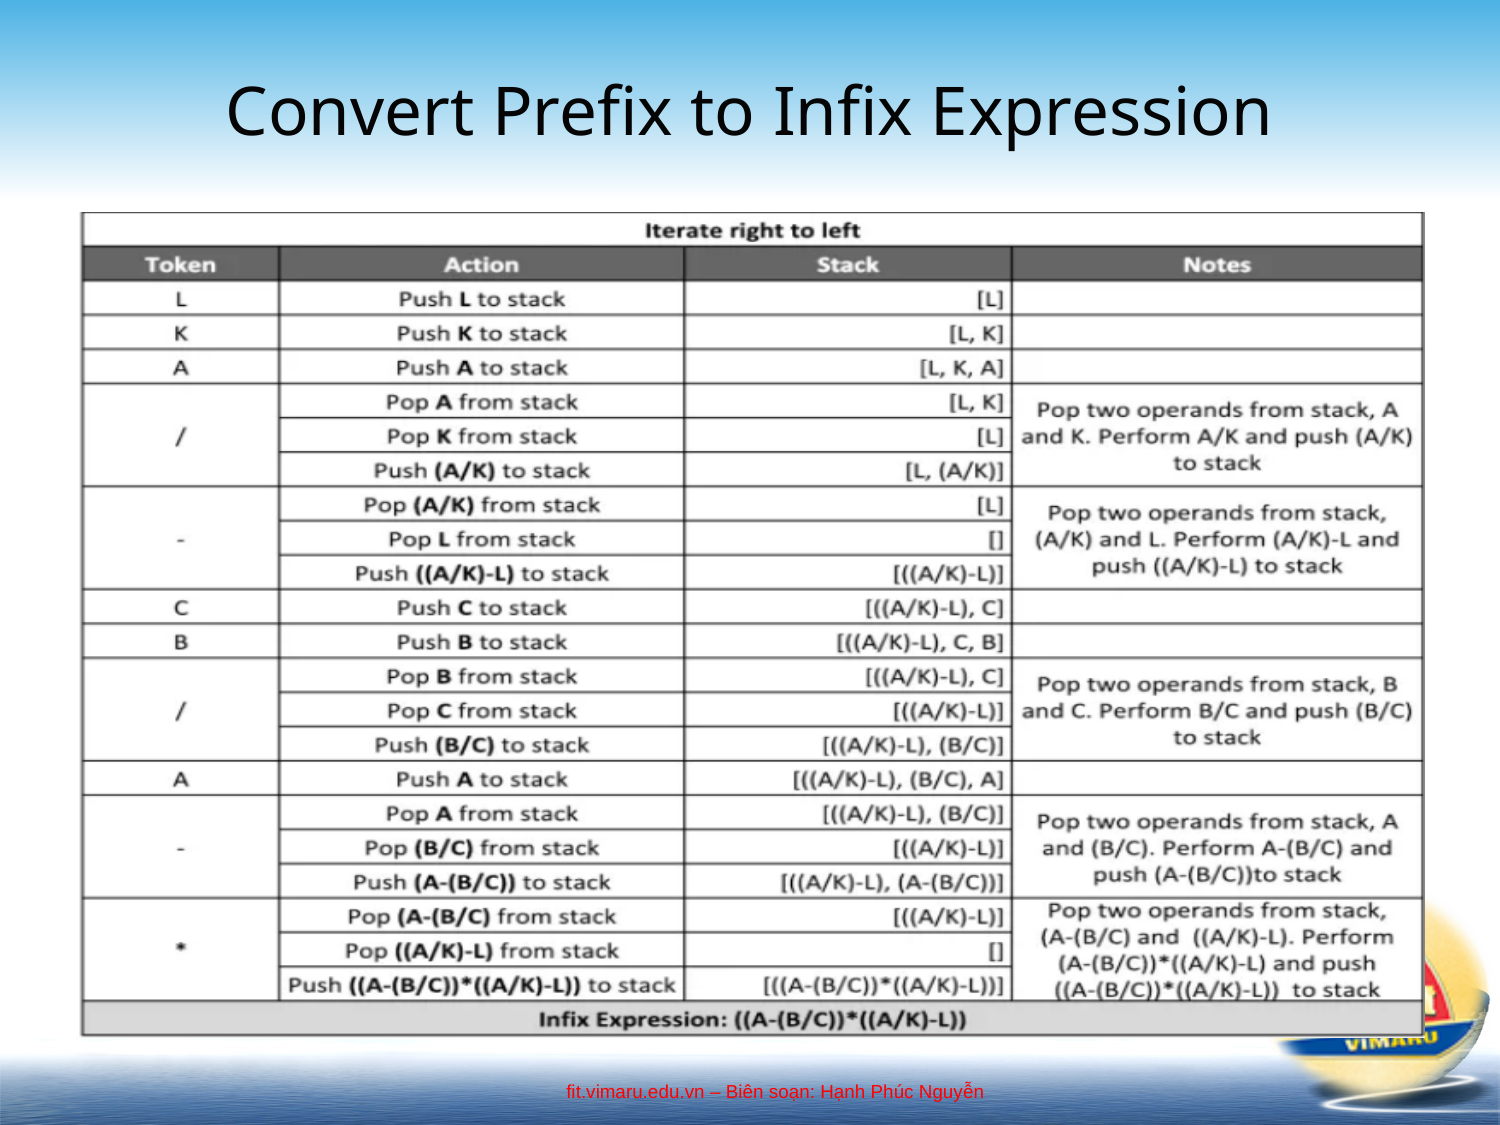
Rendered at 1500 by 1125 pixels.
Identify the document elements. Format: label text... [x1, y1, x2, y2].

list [74, 212, 1426, 1038]
title Convert Prefix to Infix Expression [74, 37, 1426, 181]
picture [0, 918, 1500, 1125]
